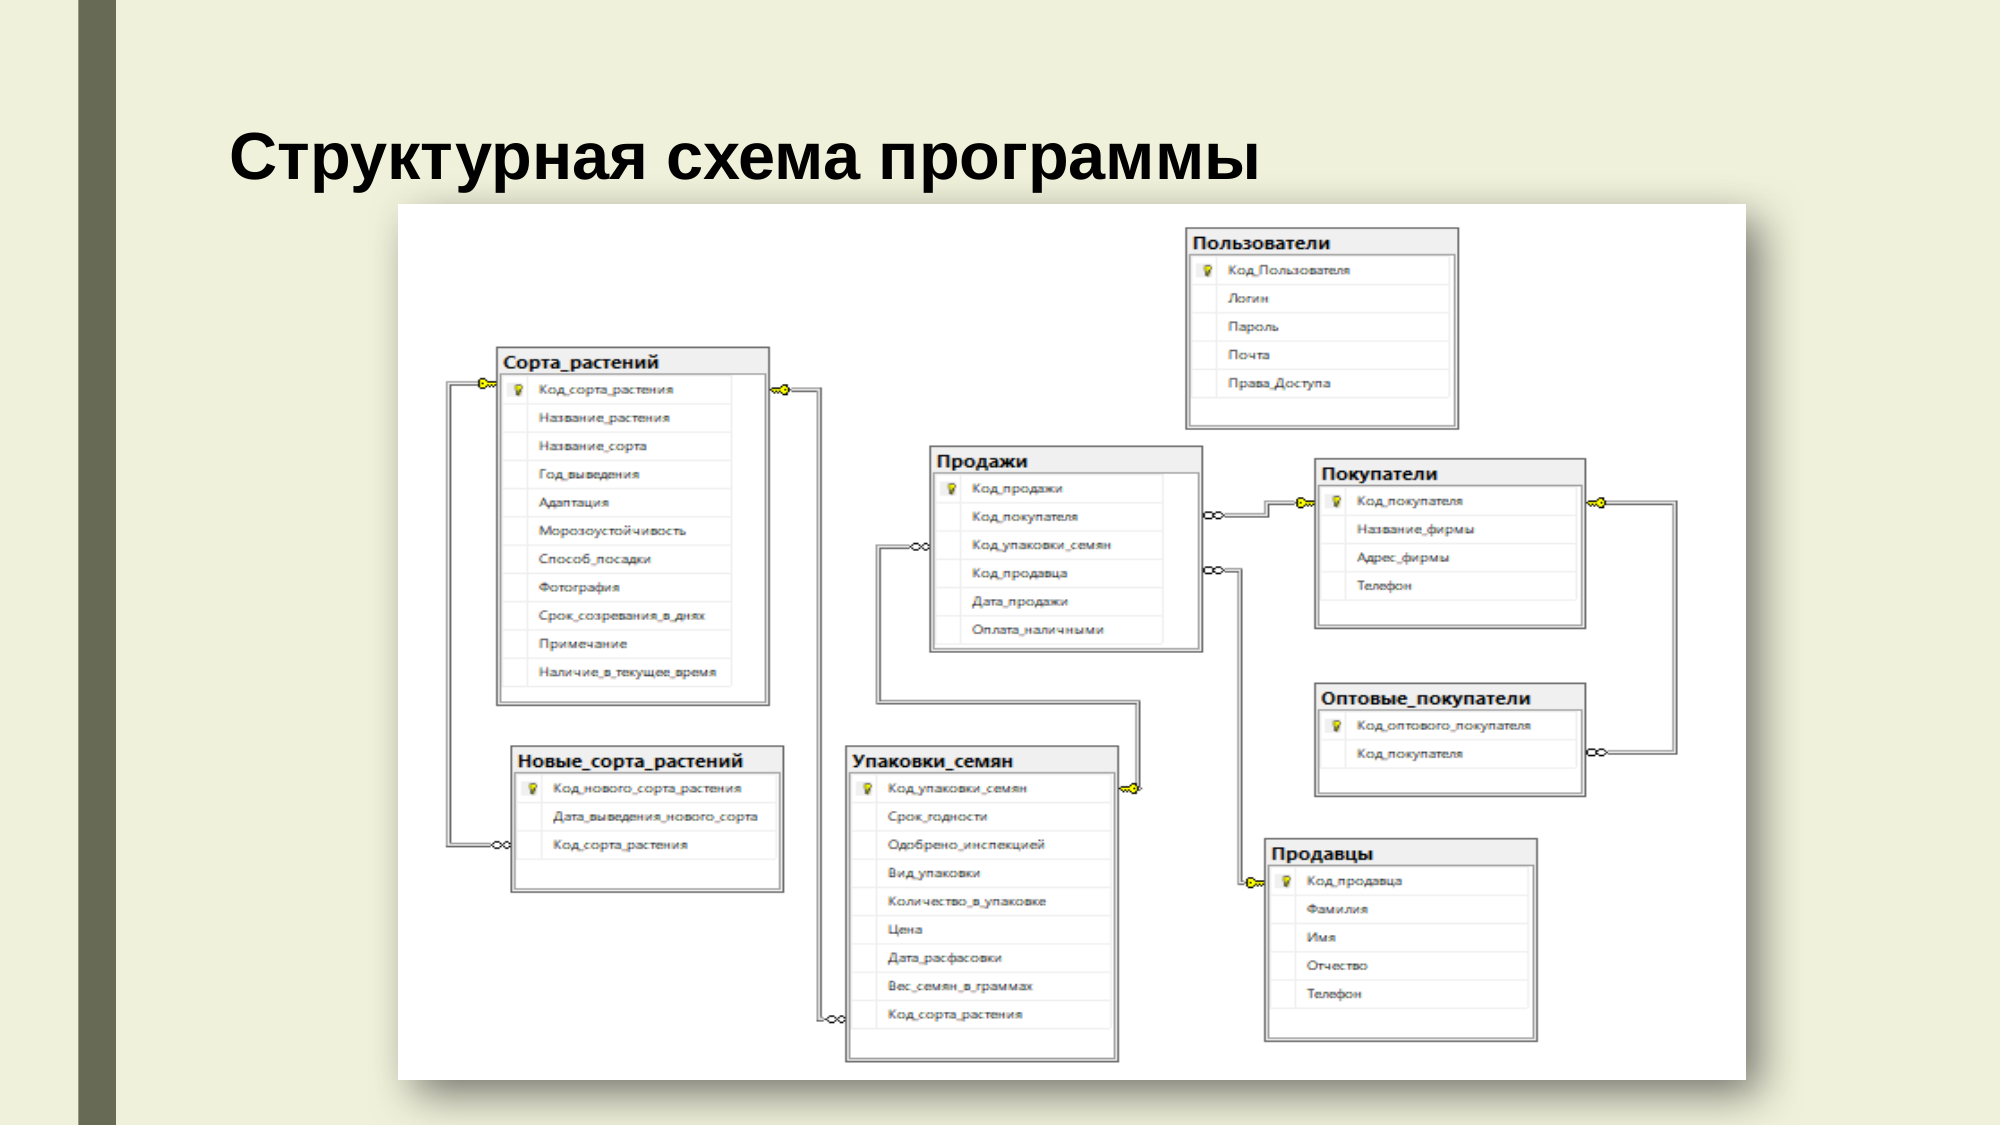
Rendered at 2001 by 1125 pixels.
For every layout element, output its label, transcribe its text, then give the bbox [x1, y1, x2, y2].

text_box Структурная схема программы [214, 65, 1278, 200]
picture [397, 204, 1746, 1080]
